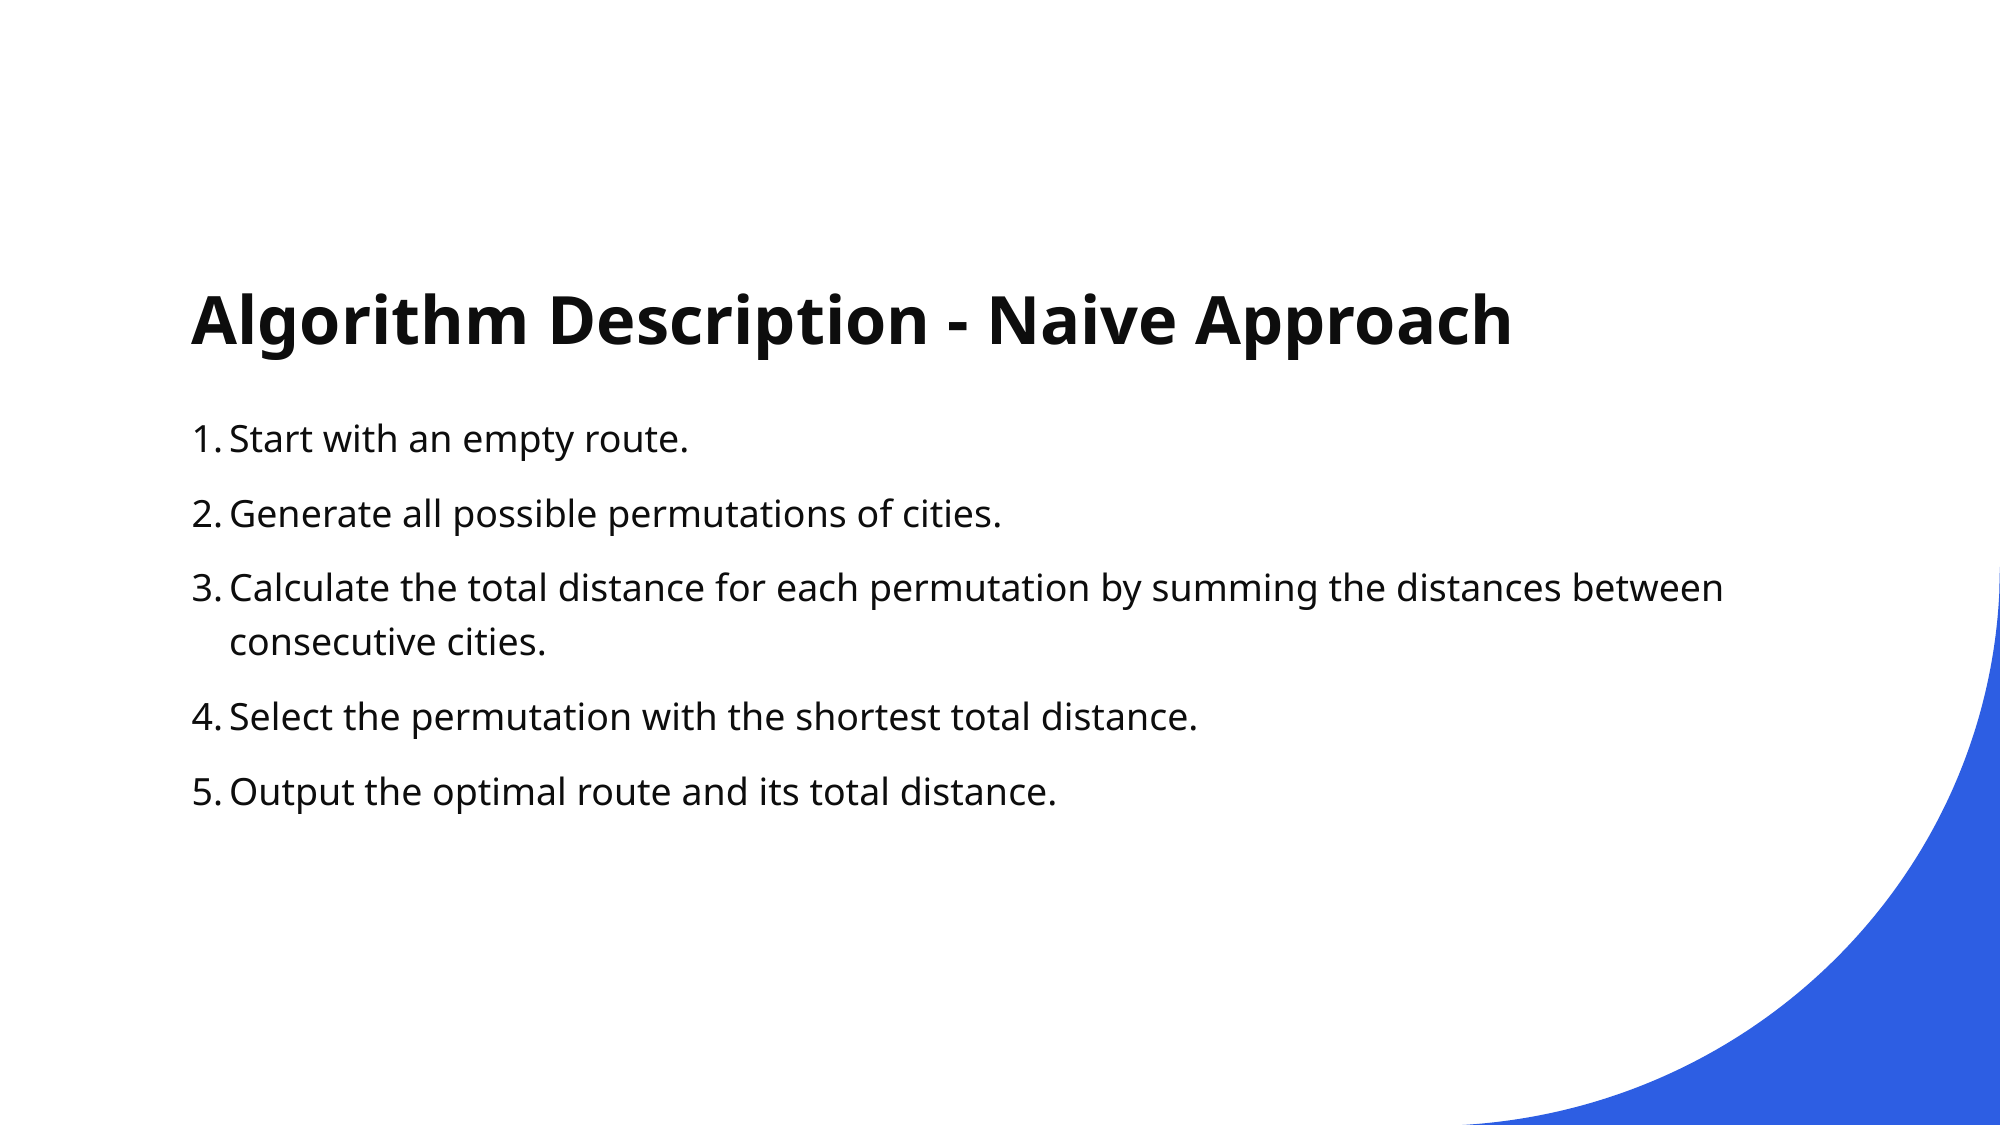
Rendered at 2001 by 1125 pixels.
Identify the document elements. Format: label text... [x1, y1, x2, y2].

title Algorithm Description - Naive Approach [176, 118, 1809, 366]
list Start with an empty route. Generate all possible permutations of cities. Calculate the total distance for each permutation by summing the distances between consecutive cities. Select the permutation with the shortest total distance. Output the optimal route and its total distance. [176, 398, 1809, 975]
